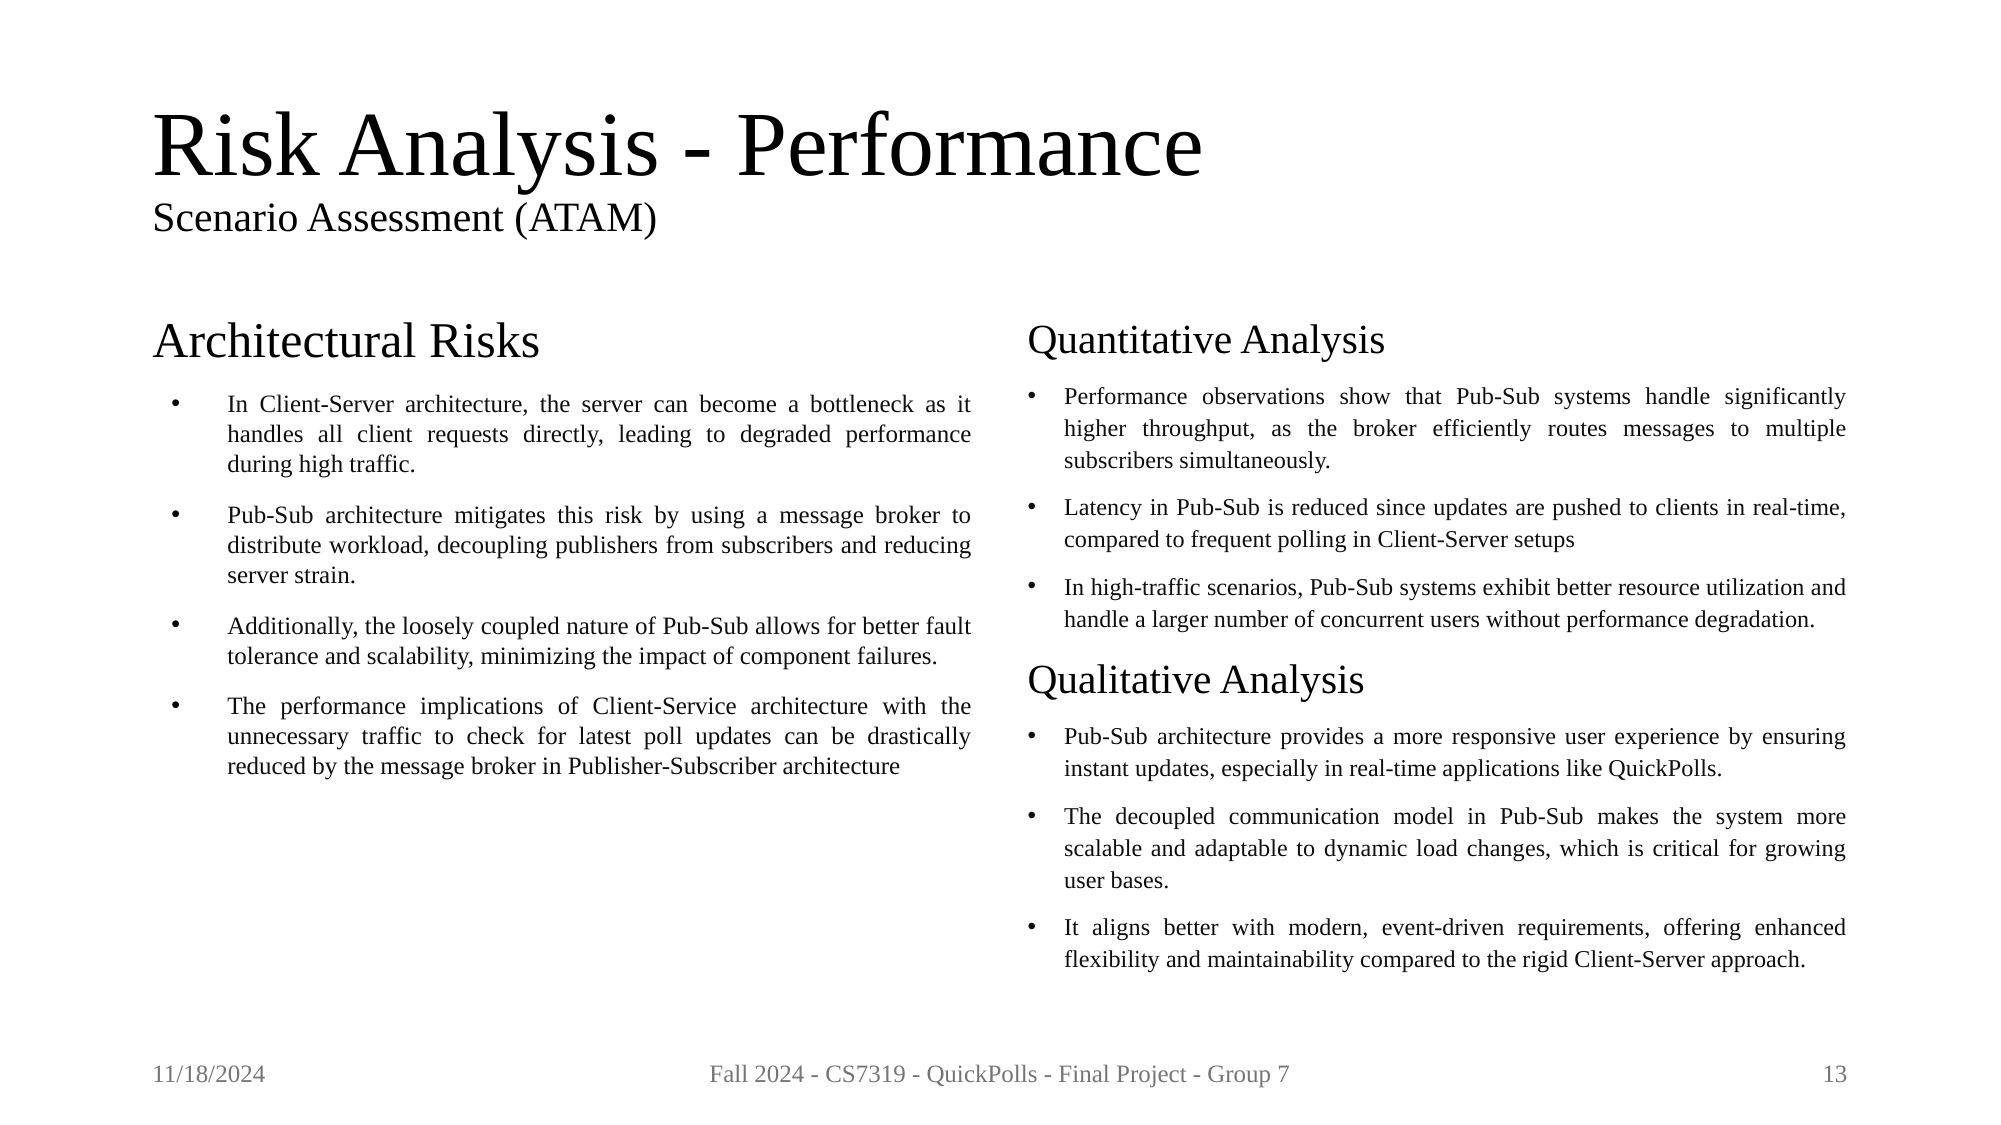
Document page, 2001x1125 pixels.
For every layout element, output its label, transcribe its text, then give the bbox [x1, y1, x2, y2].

list Architectural Risks In Client-Server architecture, the server can become a bottleneck as it handles all client requests directly, leading to degraded performance during high traffic. Pub-Sub architecture mitigates this risk by using a message broker to distribute workload, decoupling publishers from subscribers and reducing server strain. Additionally, the loosely coupled nature of Pub-Sub allows for better fault tolerance and scalability, minimizing the impact of component failures. The performance implications of Client-Service architecture with the unnecessary traffic to check for latest poll updates can be drastically reduced by the message broker in Publisher-Subscriber architecture [137, 299, 988, 1014]
text_box Quantitative Analysis Performance observations show that Pub-Sub systems handle significantly higher throughput, as the broker efficiently routes messages to multiple subscribers simultaneously. Latency in Pub-Sub is reduced since updates are pushed to clients in real-time, compared to frequent polling in Client-Server setups In high-traffic scenarios, Pub-Sub systems exhibit better resource utilization and handle a larger number of concurrent users without performance degradation. Qualitative Analysis Pub-Sub architecture provides a more responsive user experience by ensuring instant updates, especially in real-time applications like QuickPolls. The decoupled communication model in Pub-Sub makes the system more scalable and adaptable to dynamic load changes, which is critical for growing user bases. It aligns better with modern, event-driven requirements, offering enhanced flexibility and maintainability compared to the rigid Client-Server approach. [1012, 299, 1863, 1014]
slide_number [137, 1042, 588, 1103]
footer Fall 2024 - CS7319 - QuickPolls - Final Project - Group 7 [662, 1042, 1338, 1103]
slide_number 13 [1412, 1042, 1863, 1103]
title Risk Analysis - Performance Scenario Assessment (ATAM) [137, 59, 1863, 278]
